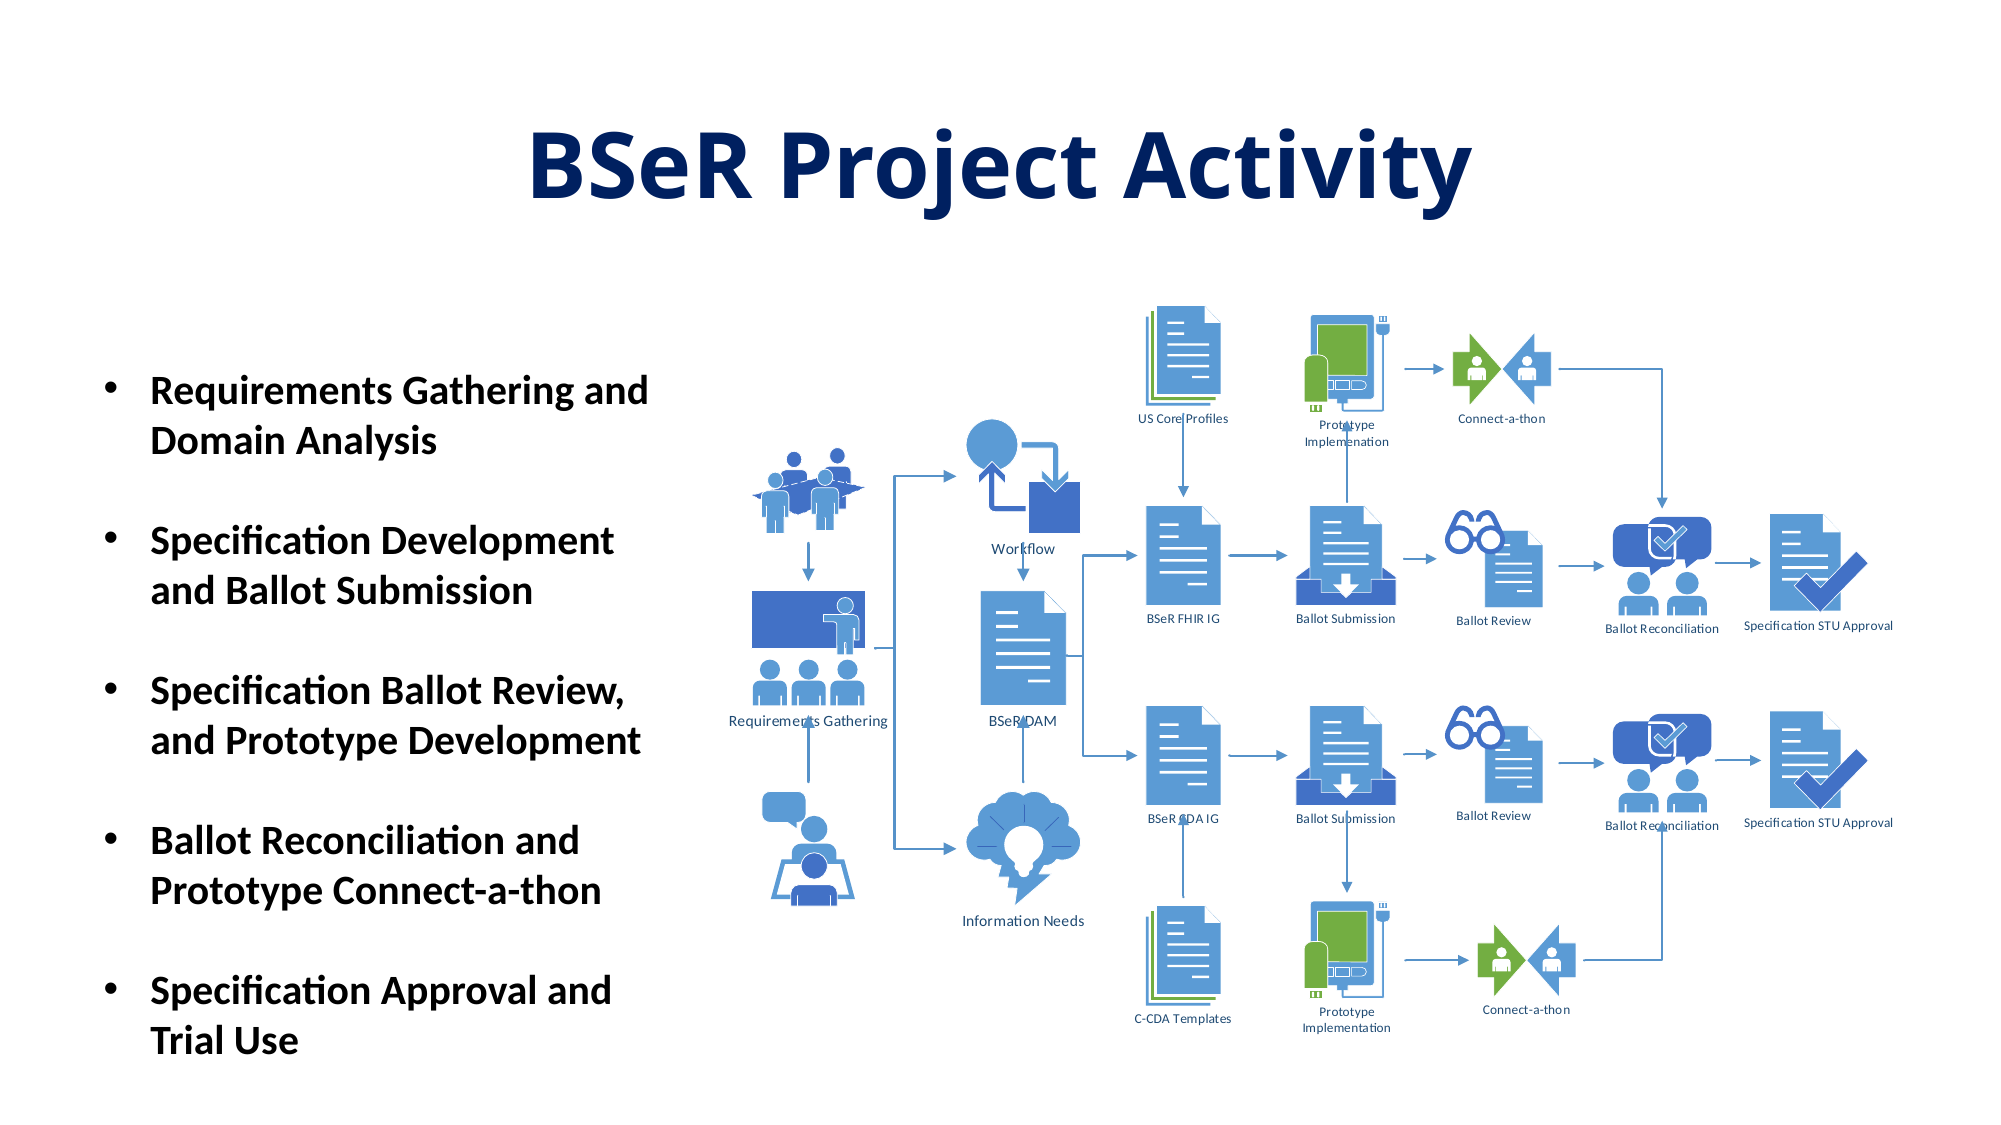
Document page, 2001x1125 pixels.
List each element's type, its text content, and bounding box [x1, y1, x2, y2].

text_box Requirements Gathering and Domain Analysis Specification Development and Ballot Submission Specification Ballot Review, and Prototype Development Ballot Reconciliation and Prototype Connect-a-thon Specification Approval and Trial Use [88, 355, 695, 1071]
title BSeR Project Activity [137, 59, 1863, 278]
picture [719, 303, 1901, 1043]
